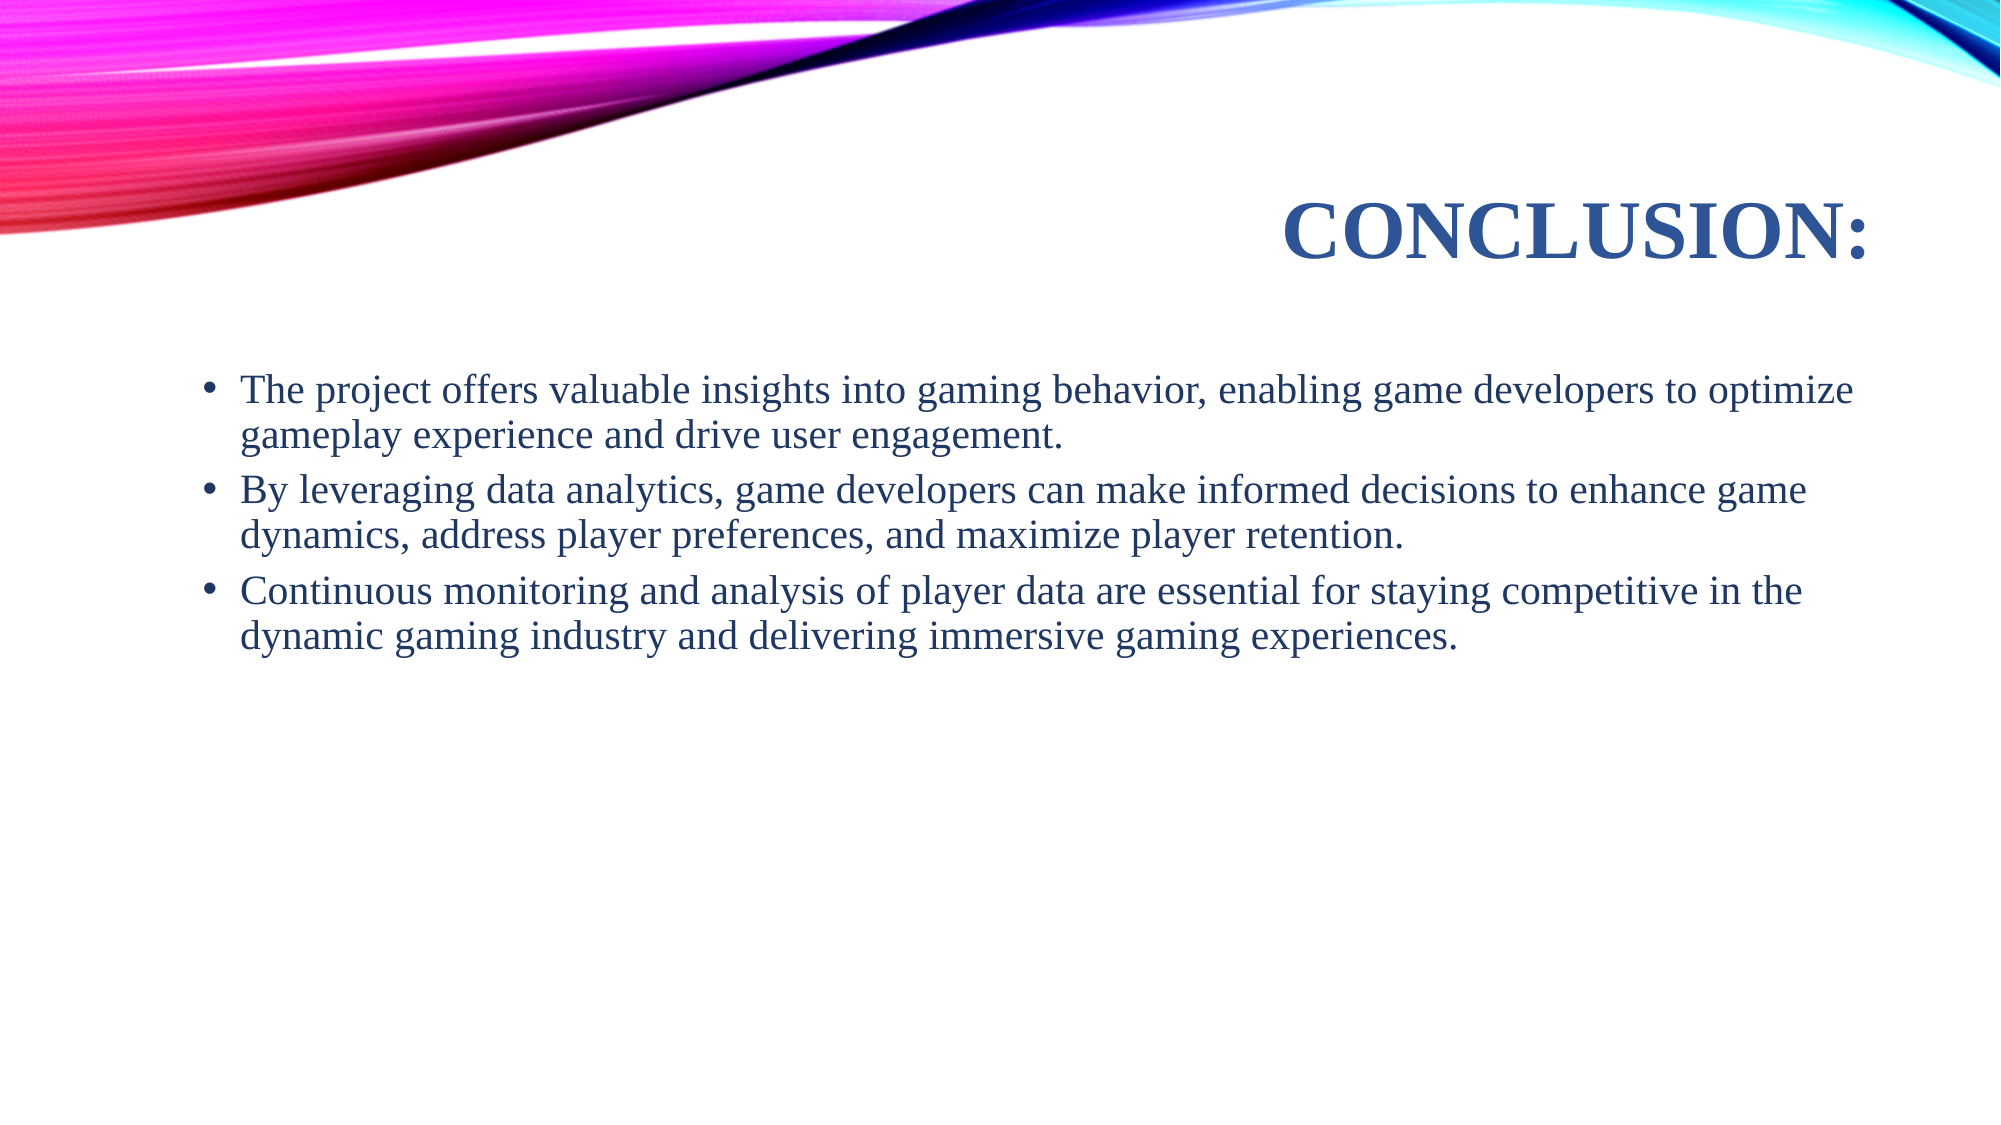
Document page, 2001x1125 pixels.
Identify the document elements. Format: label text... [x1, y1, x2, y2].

title Conclusion: [474, 125, 1888, 338]
list The project offers valuable insights into gaming behavior, enabling game developers to optimize gameplay experience and drive user engagement. By leveraging data analytics, game developers can make informed decisions to enhance game dynamics, address player preferences, and maximize player retention. Continuous monitoring and analysis of player data are essential for staying competitive in the dynamic gaming industry and delivering immersive gaming experiences. [112, 360, 1888, 1021]
picture [1890, 0, 2000, 75]
picture [0, 0, 2000, 237]
picture [1910, 0, 2000, 45]
